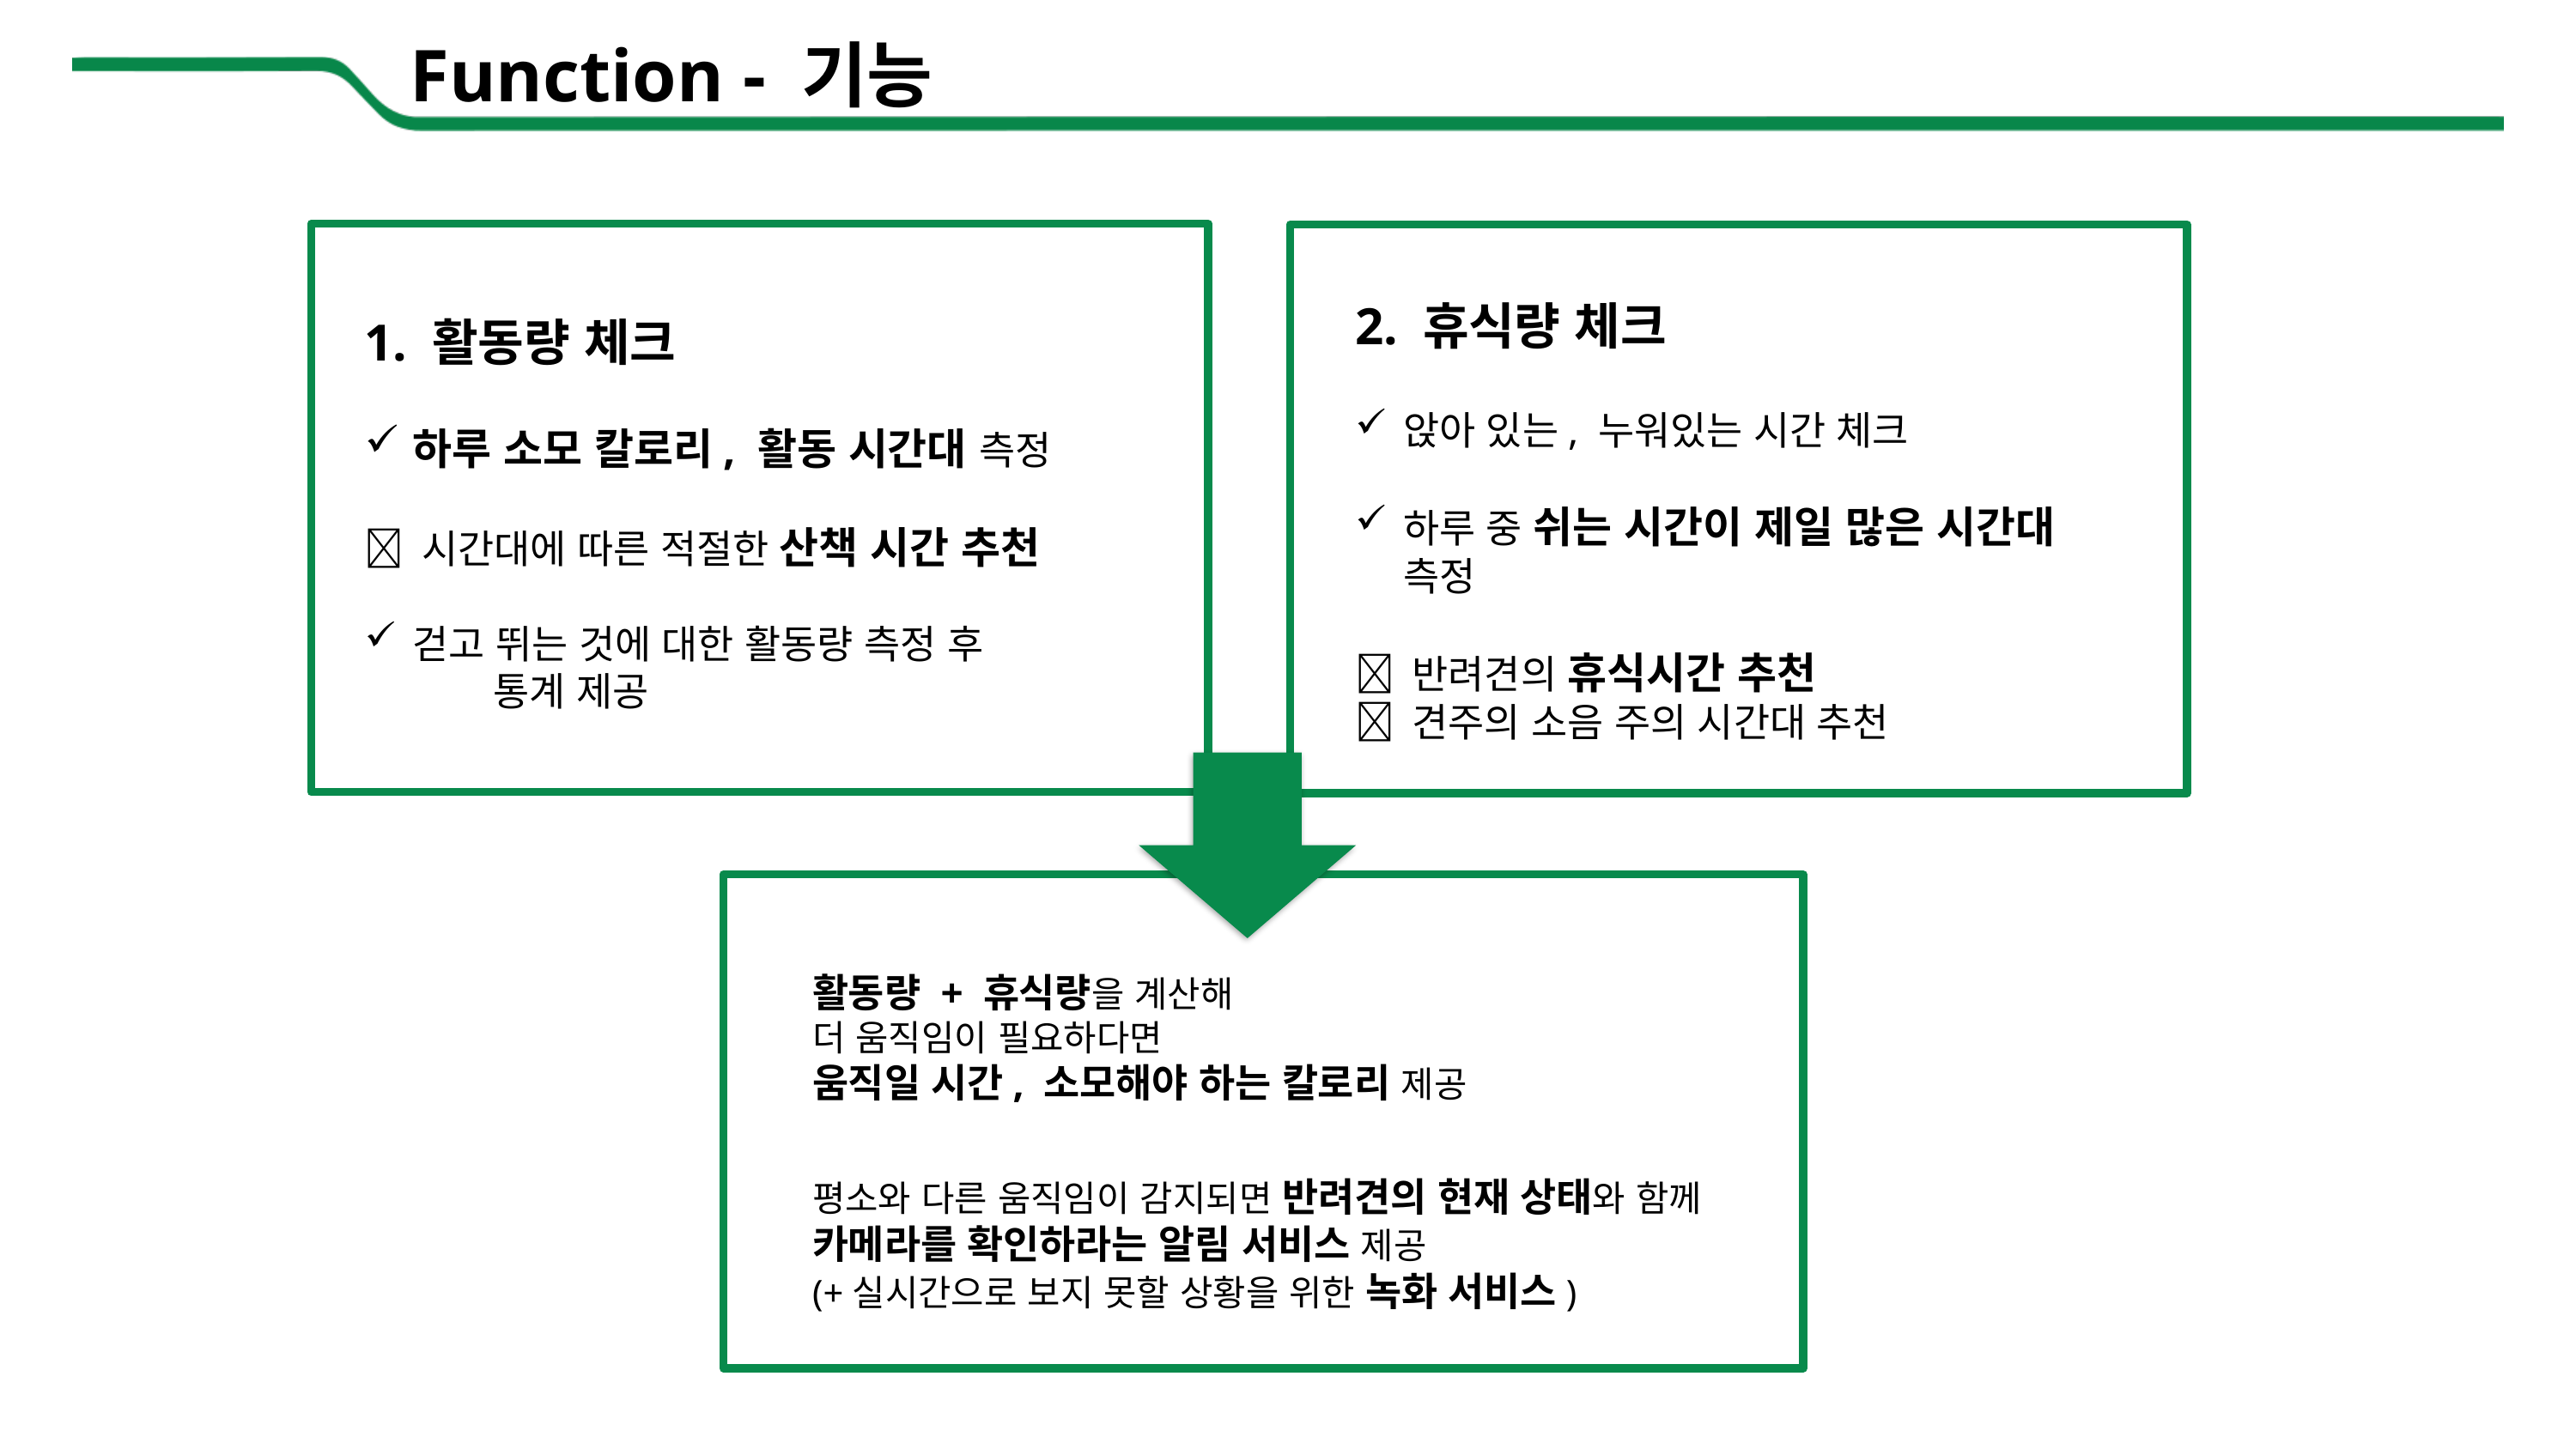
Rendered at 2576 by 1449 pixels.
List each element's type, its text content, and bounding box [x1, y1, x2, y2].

text_box [1139, 752, 1357, 873]
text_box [1290, 224, 2188, 794]
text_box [723, 874, 1804, 1369]
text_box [311, 223, 1209, 793]
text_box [72, 56, 2504, 131]
text_box Function - 기능 [397, 23, 946, 54]
